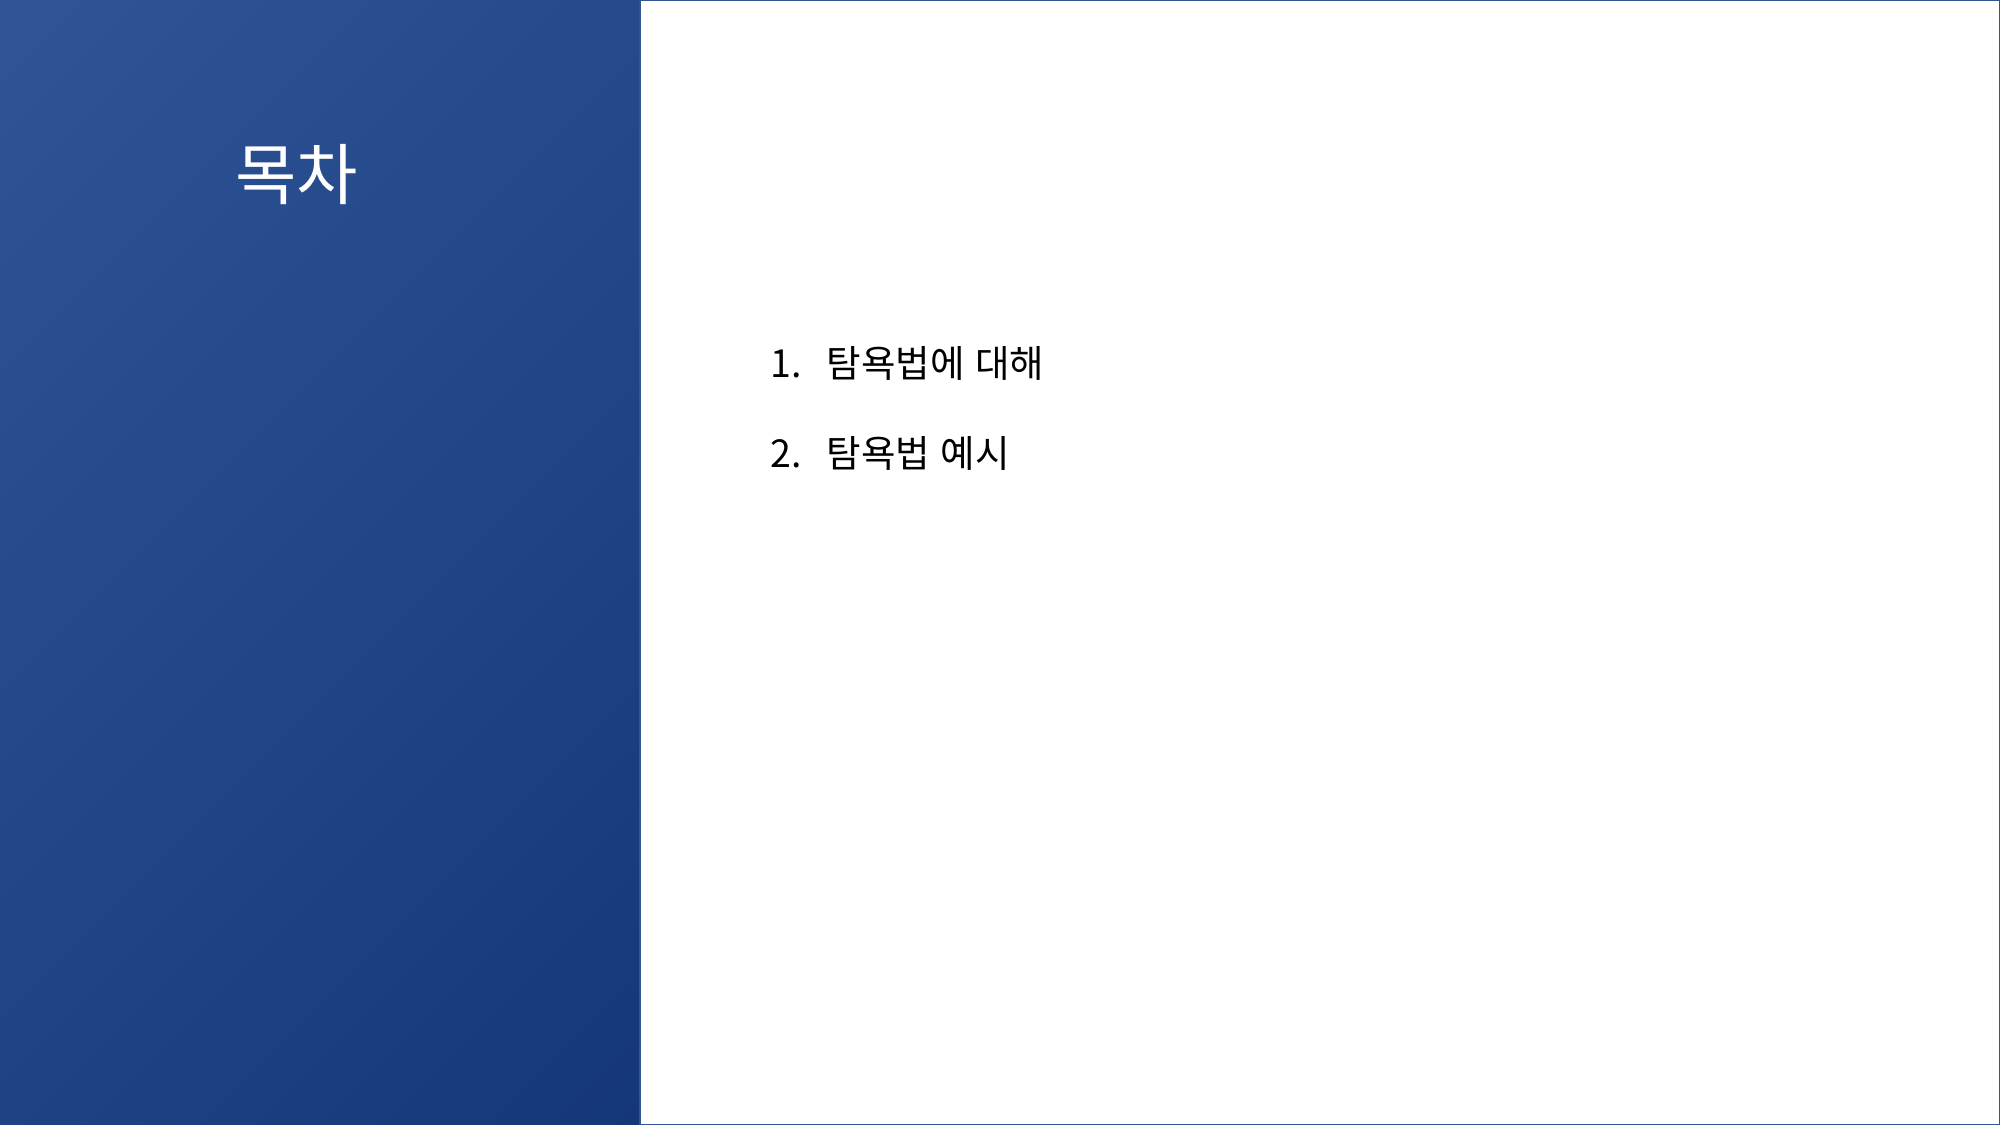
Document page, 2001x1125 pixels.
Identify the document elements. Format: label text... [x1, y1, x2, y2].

text_box 목차 [220, 125, 756, 221]
text_box [639, 0, 2000, 1125]
text_box 탐욕법에 대해 탐욕법 예시 [755, 332, 1865, 483]
